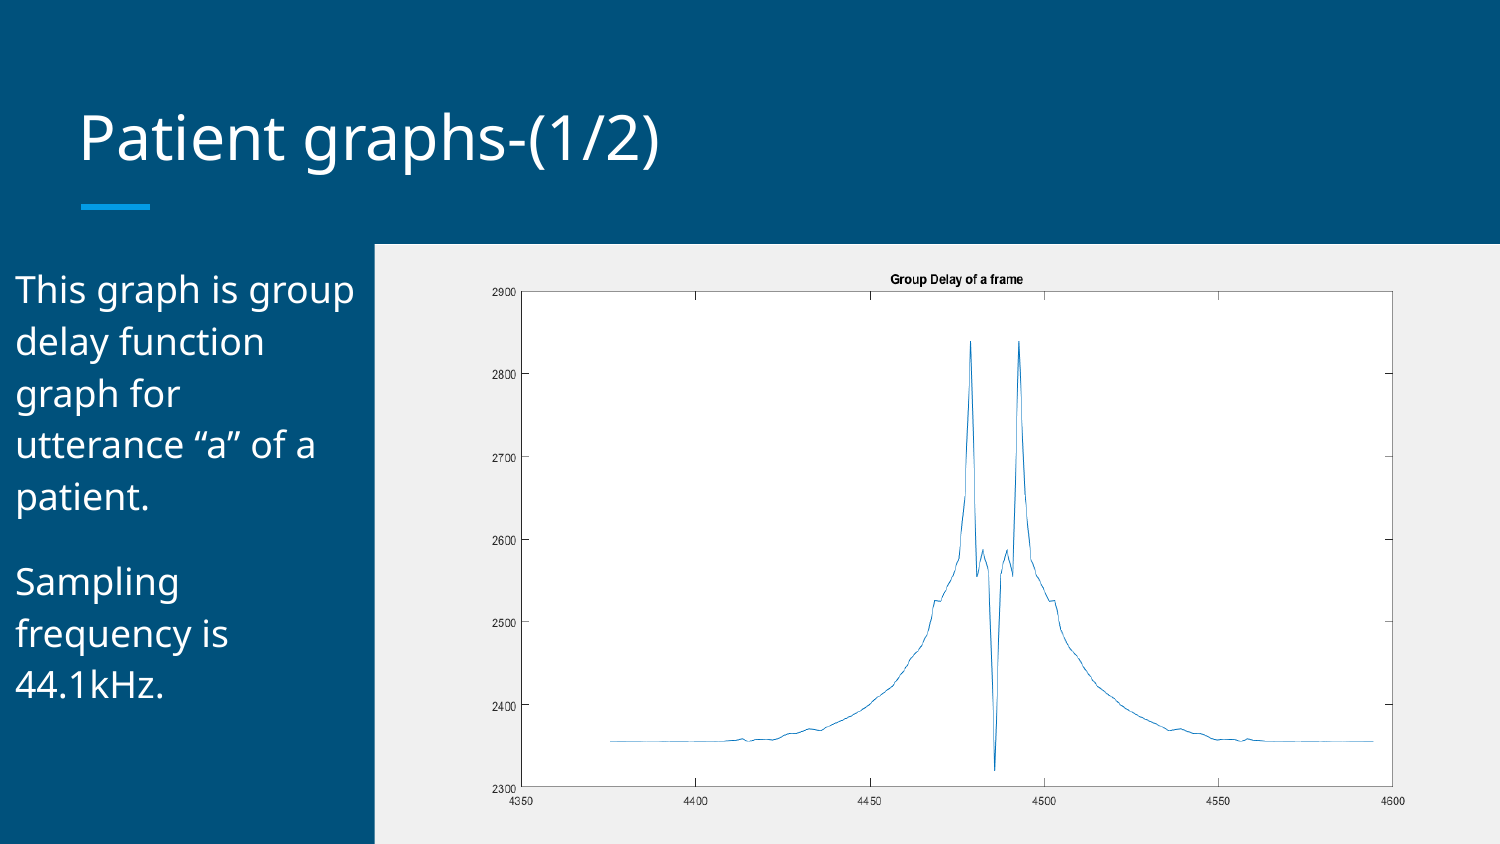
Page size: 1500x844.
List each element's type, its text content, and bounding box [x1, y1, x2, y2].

picture [375, 245, 1500, 844]
title Patient graphs-(1/2) [63, 75, 1437, 188]
list This graph is group delay function graph for utterance “a” of a patient. Sampling frequency is 44.1kHz. [0, 244, 372, 844]
